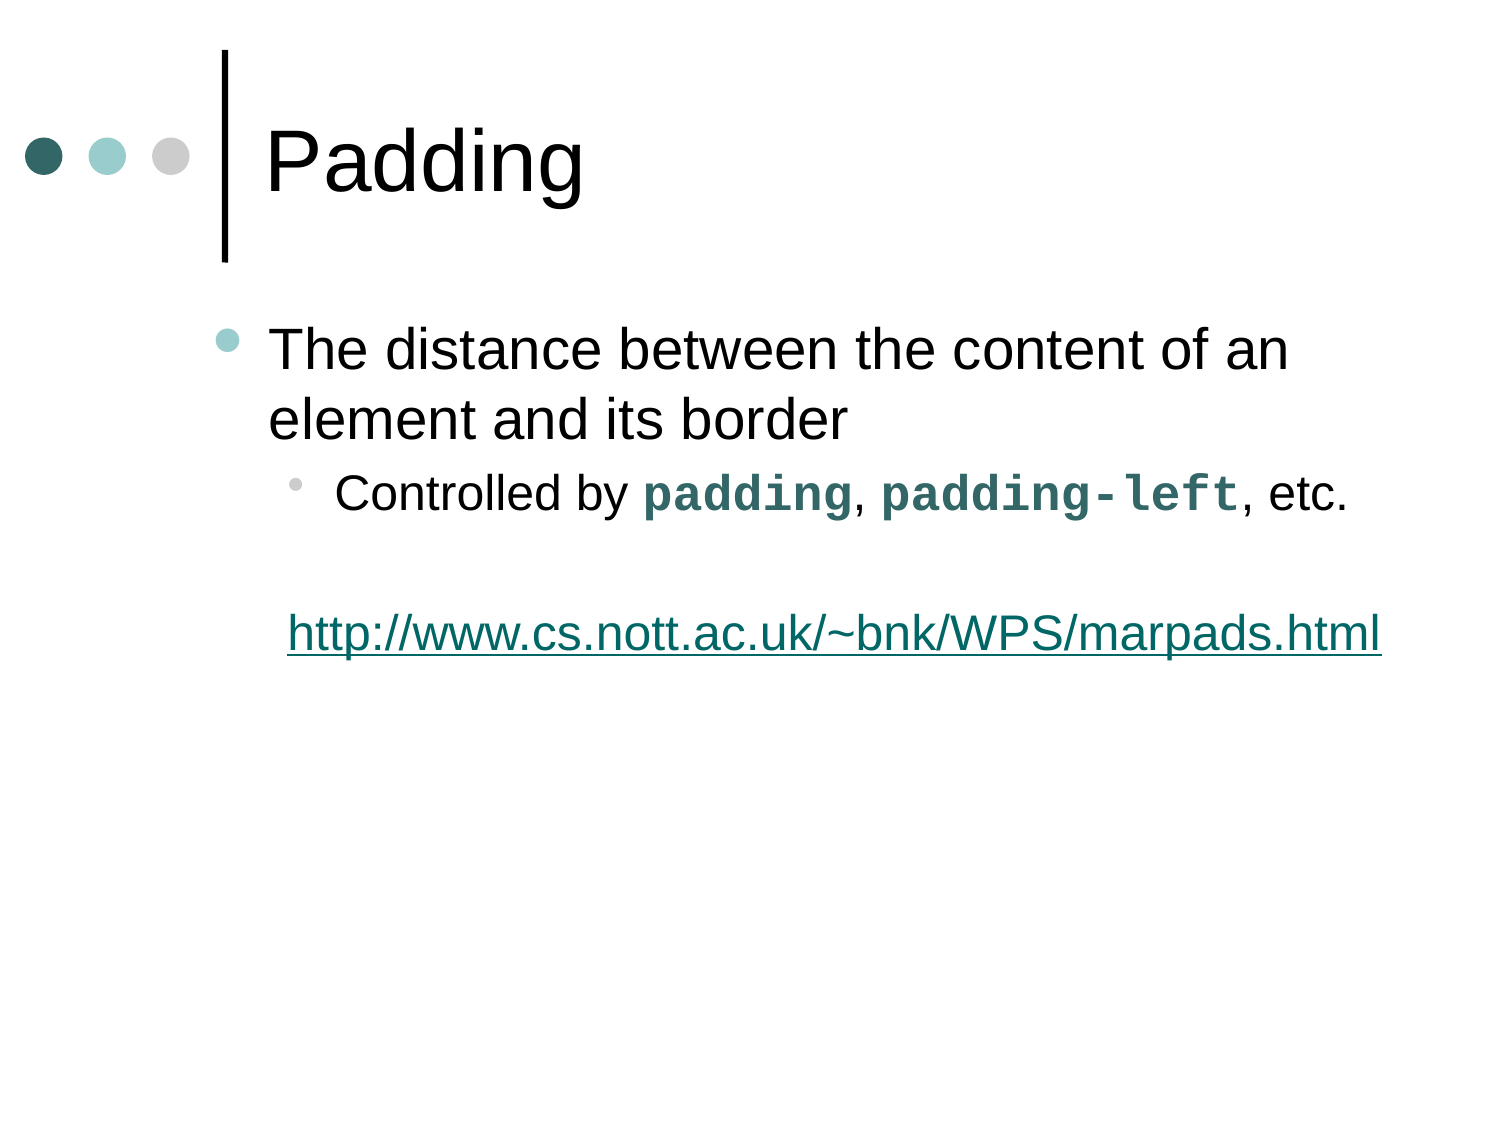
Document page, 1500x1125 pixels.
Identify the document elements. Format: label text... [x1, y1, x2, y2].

list The distance between the content of an element and its border Controlled by padding, padding-left, etc. http://www.cs.nott.ac.uk/~bnk/WPS/marpads.html [197, 303, 1401, 988]
title Padding [249, 30, 1401, 282]
